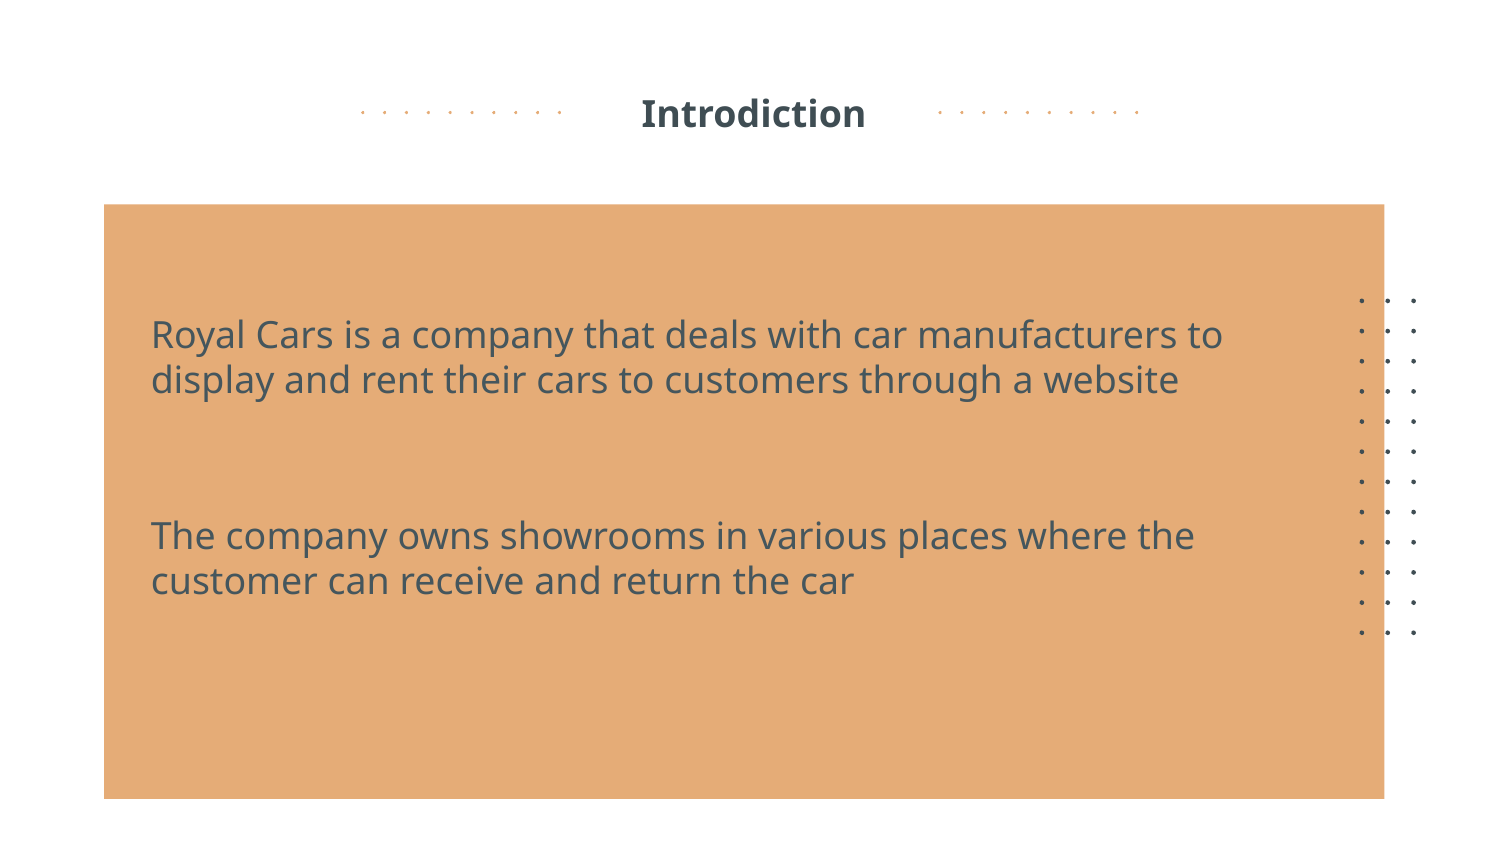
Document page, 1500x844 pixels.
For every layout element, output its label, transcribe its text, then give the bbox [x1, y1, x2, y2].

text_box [1358, 298, 1417, 636]
text_box [104, 204, 1385, 799]
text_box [360, 110, 562, 115]
title Introdiction [283, 75, 1226, 154]
list Royal Cars is a company that deals with car manufacturers to display and rent their cars to customers through a website The company owns showrooms in various places where the customer can receive and return the car [135, 256, 1325, 725]
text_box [938, 110, 1140, 115]
